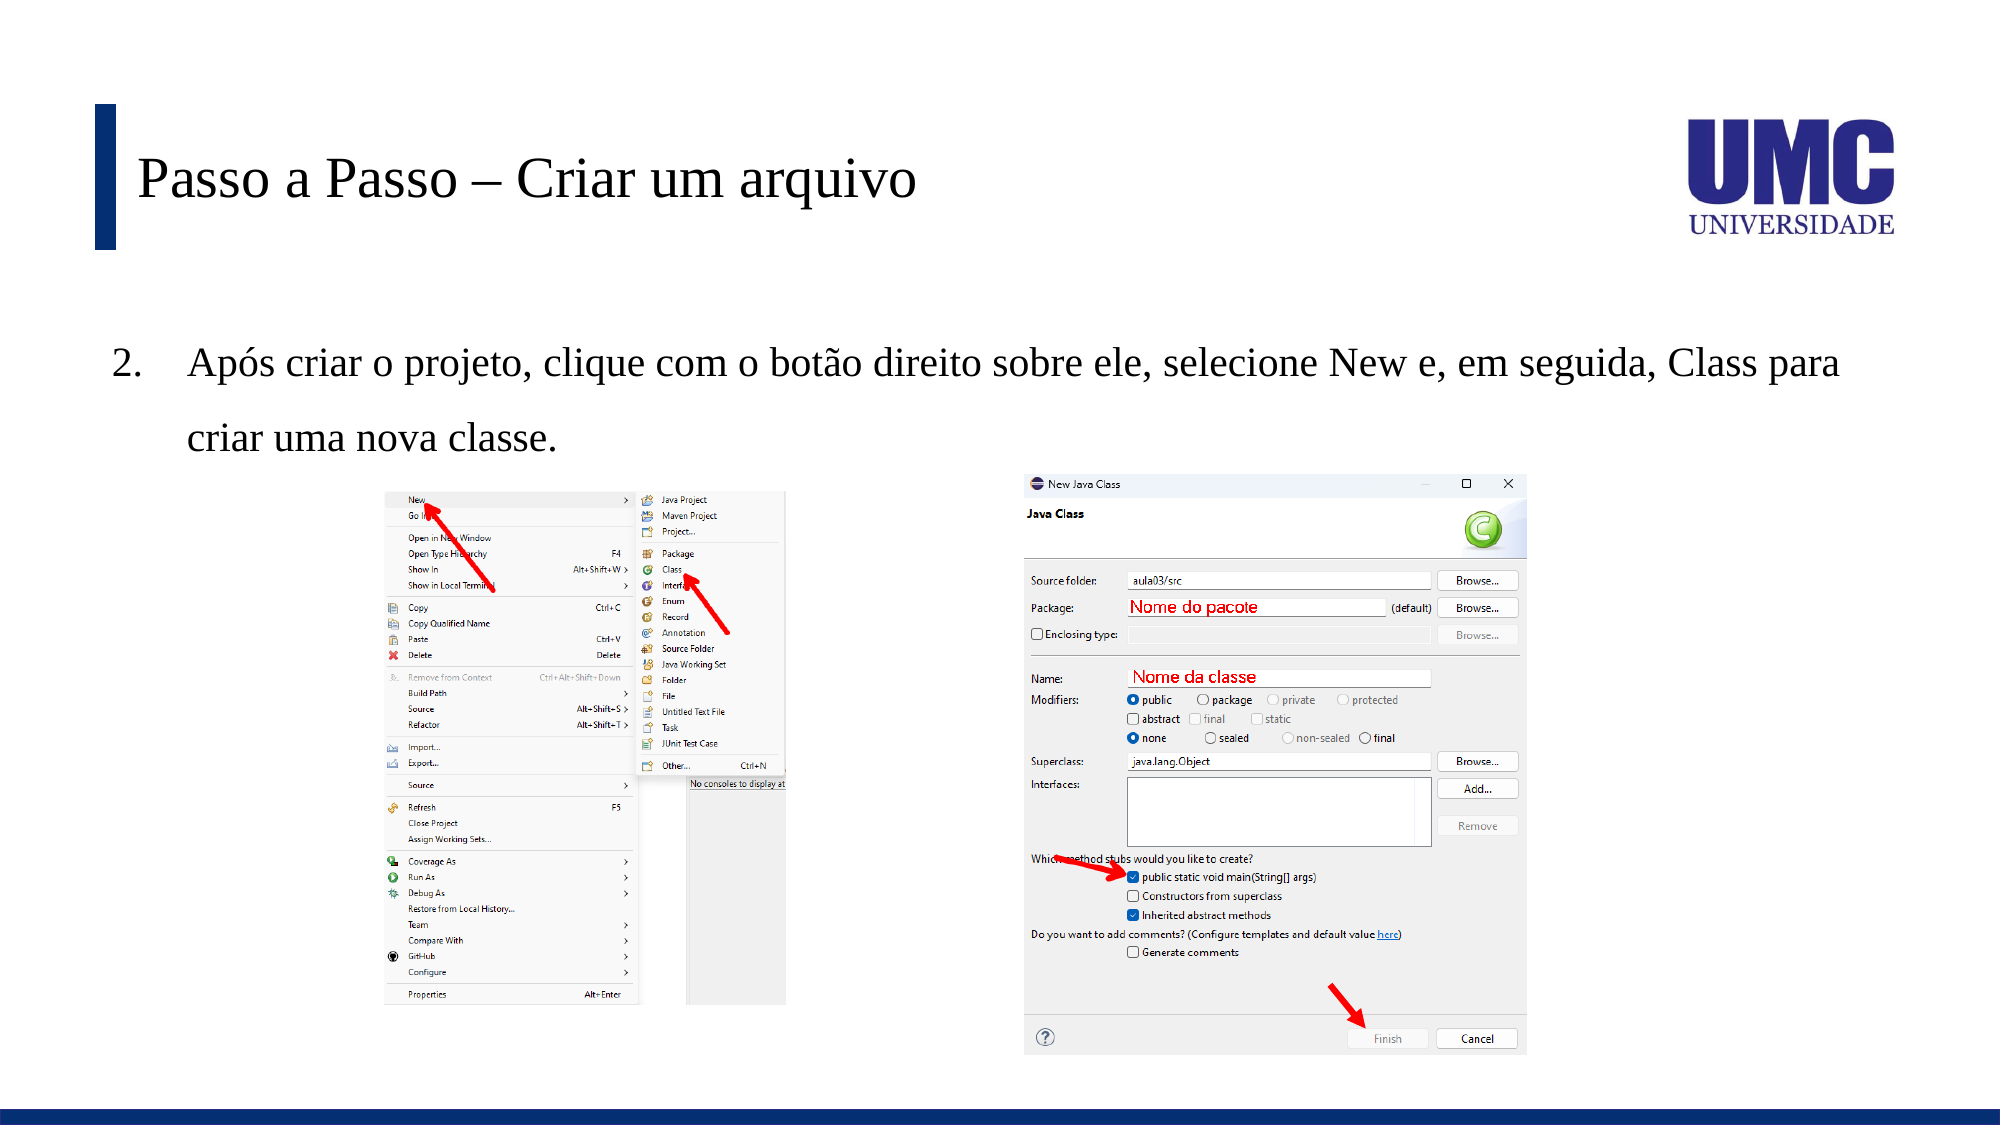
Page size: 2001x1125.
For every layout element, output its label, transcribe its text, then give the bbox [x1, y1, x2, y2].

picture [95, 104, 116, 250]
title Passo a Passo – Criar um arquivo [122, 140, 1667, 214]
picture [1686, 117, 1896, 237]
picture [384, 491, 786, 1005]
picture [1, 1110, 1999, 1124]
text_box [1024, 474, 1527, 1055]
list Após criar o projeto, clique com o botão direito sobre ele, selecione New e, em seguida, Class para criar uma nova classe. [97, 302, 1903, 475]
